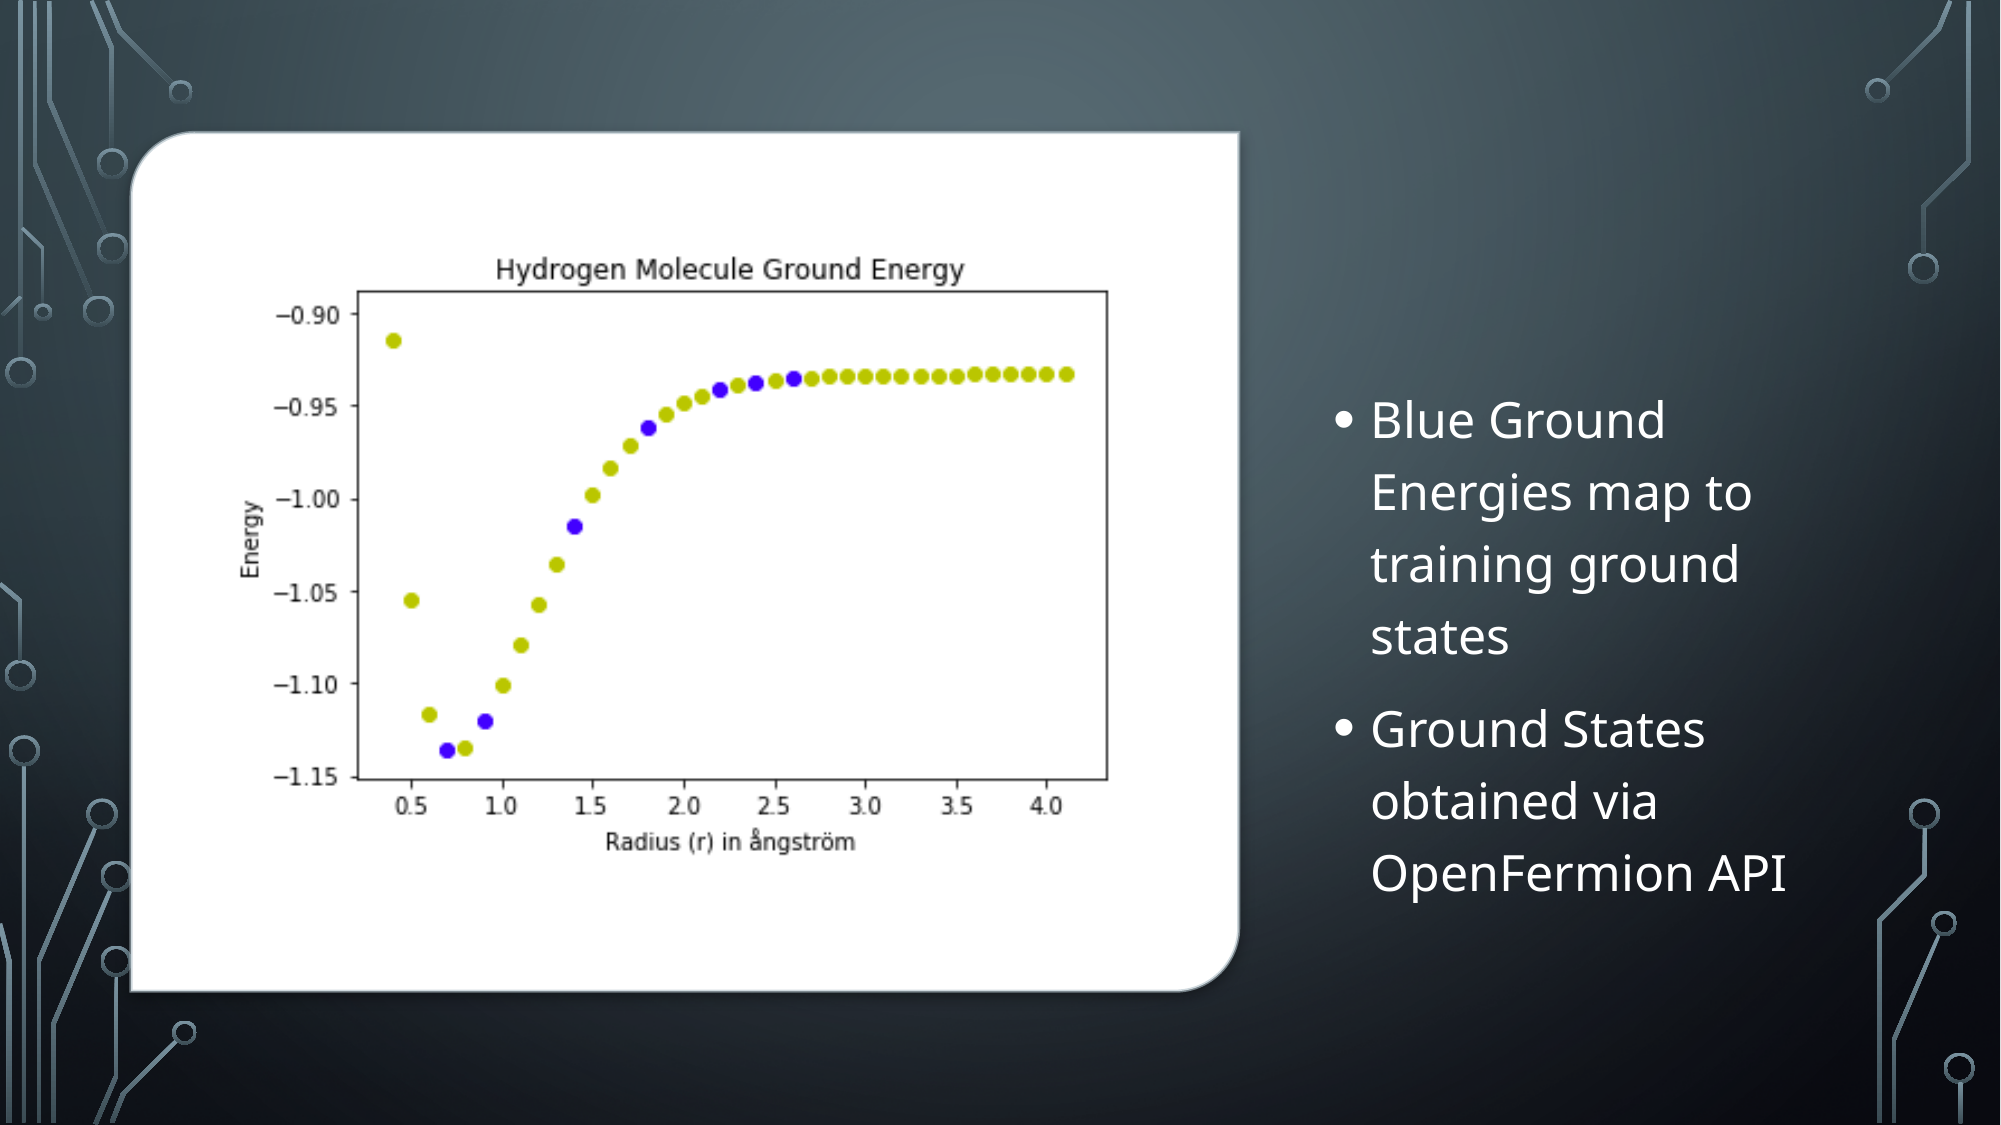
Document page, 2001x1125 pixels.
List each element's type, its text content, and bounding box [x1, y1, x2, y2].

list Blue Ground Energies map to training ground states Ground States obtained via OpenFermion API [1318, 369, 1857, 950]
picture [183, 244, 1187, 880]
text_box [129, 131, 1241, 993]
